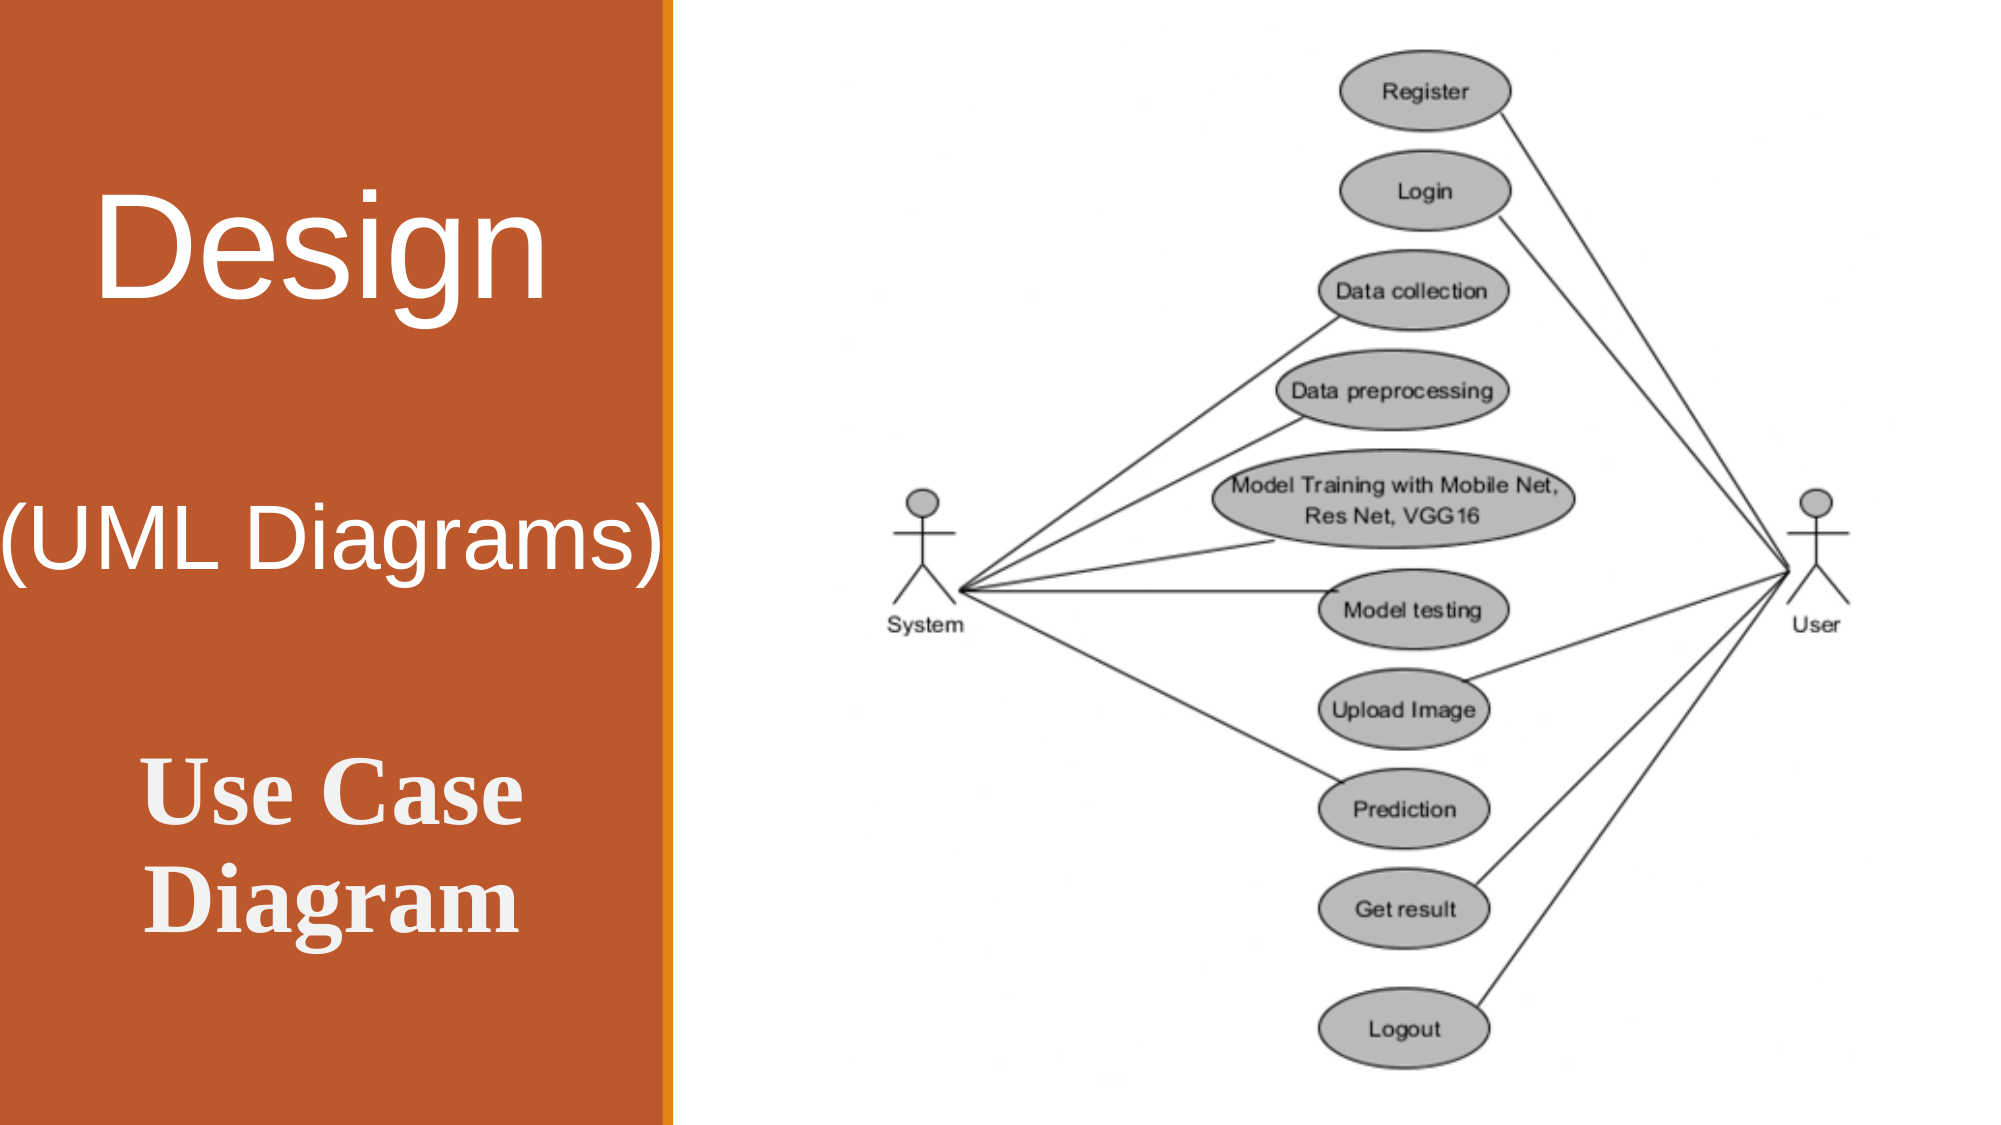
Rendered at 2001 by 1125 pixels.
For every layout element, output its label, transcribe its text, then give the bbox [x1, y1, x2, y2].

picture [836, 27, 1898, 1084]
text_box (UML Diagrams) [0, 470, 687, 596]
title Design [75, 97, 600, 338]
list Use Case Diagram [0, 730, 665, 1035]
